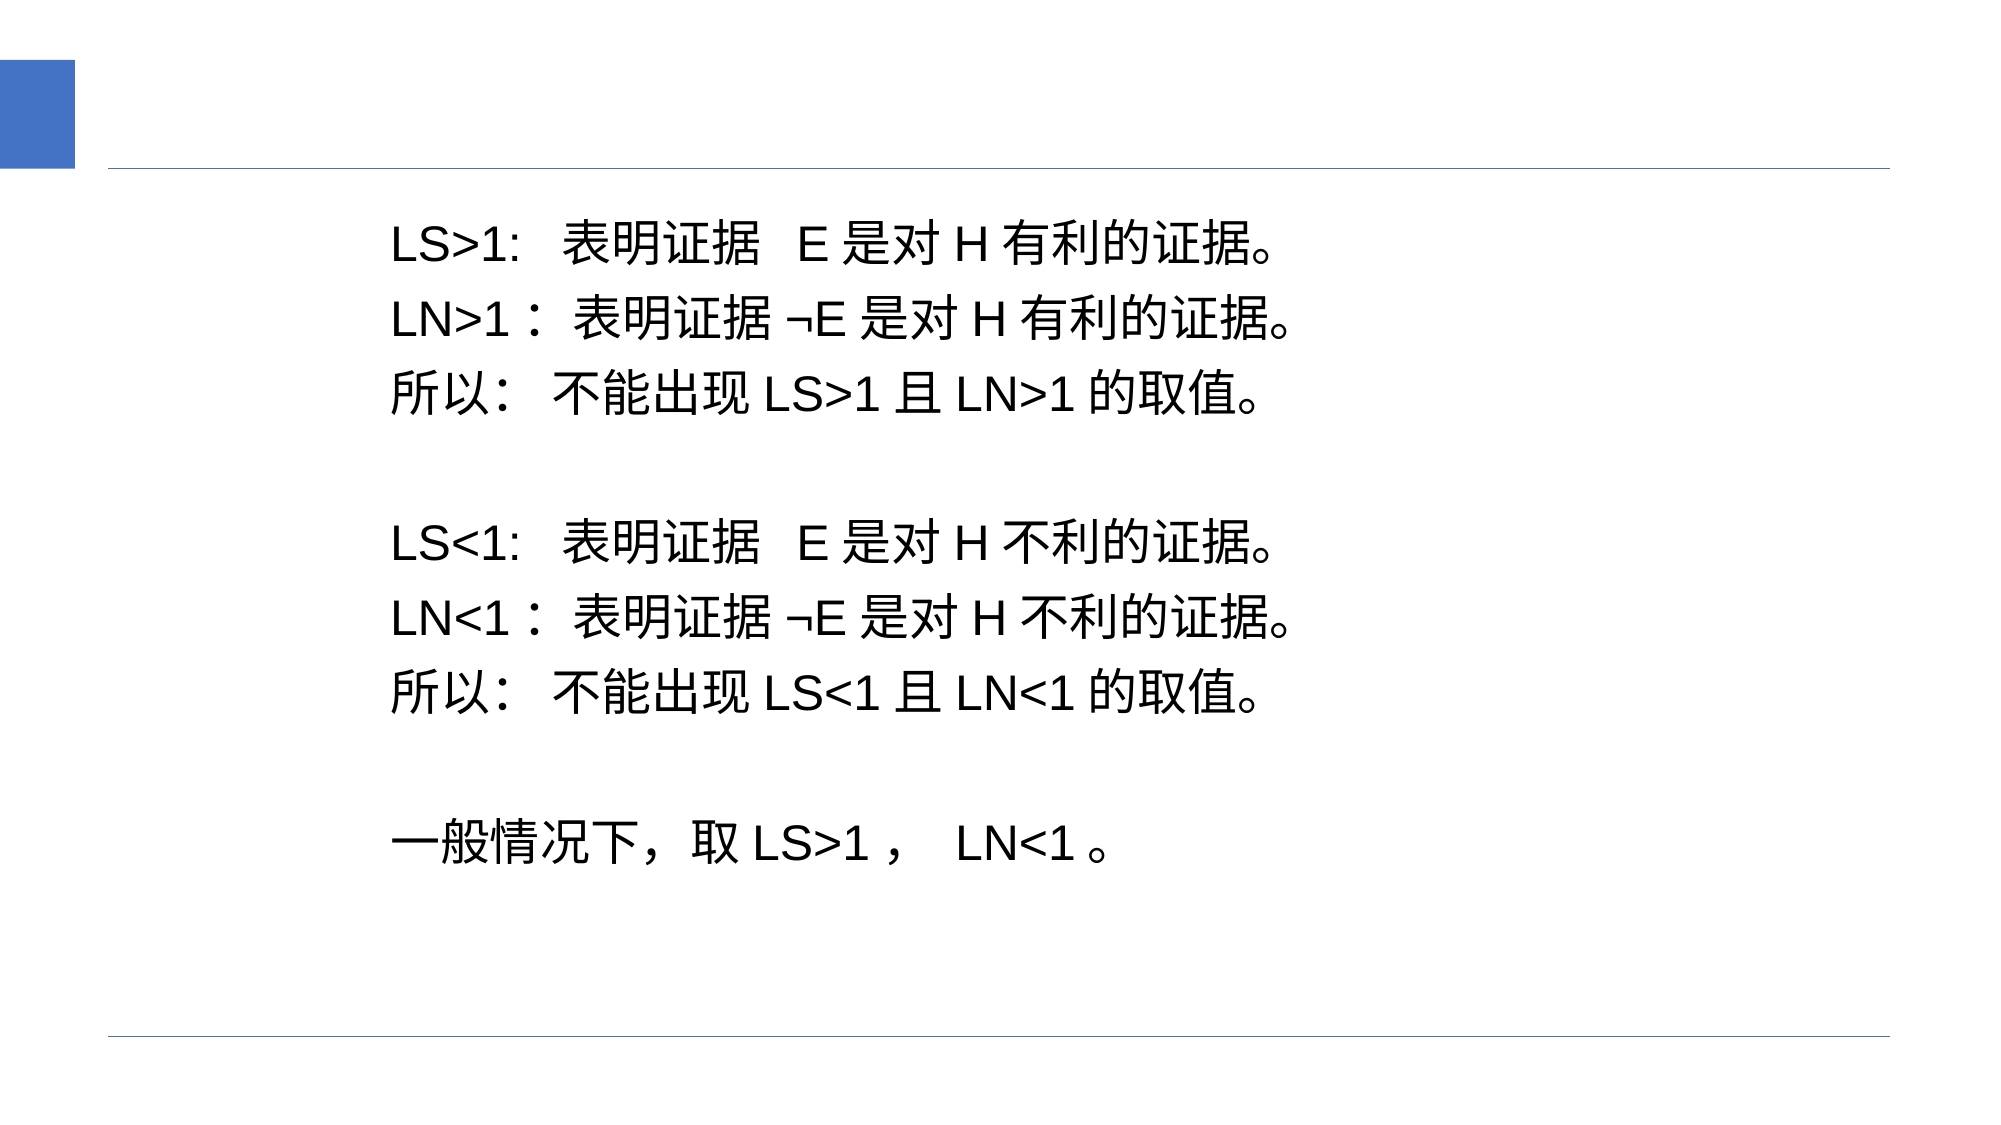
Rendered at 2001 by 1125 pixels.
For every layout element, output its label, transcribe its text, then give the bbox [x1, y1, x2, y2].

list LS>1: 表明证据 E是对H有利的证据。 LN>1：表明证据¬E是对H有利的证据。 所以： 不能出现LS>1且LN>1的取值。 LS<1: 表明证据 E是对H不利的证据。 LN<1：表明证据¬E是对H不利的证据。 所以： 不能出现LS<1且LN<1的取值。 一般情况下，取LS>1， LN<1。 [375, 210, 1650, 1063]
